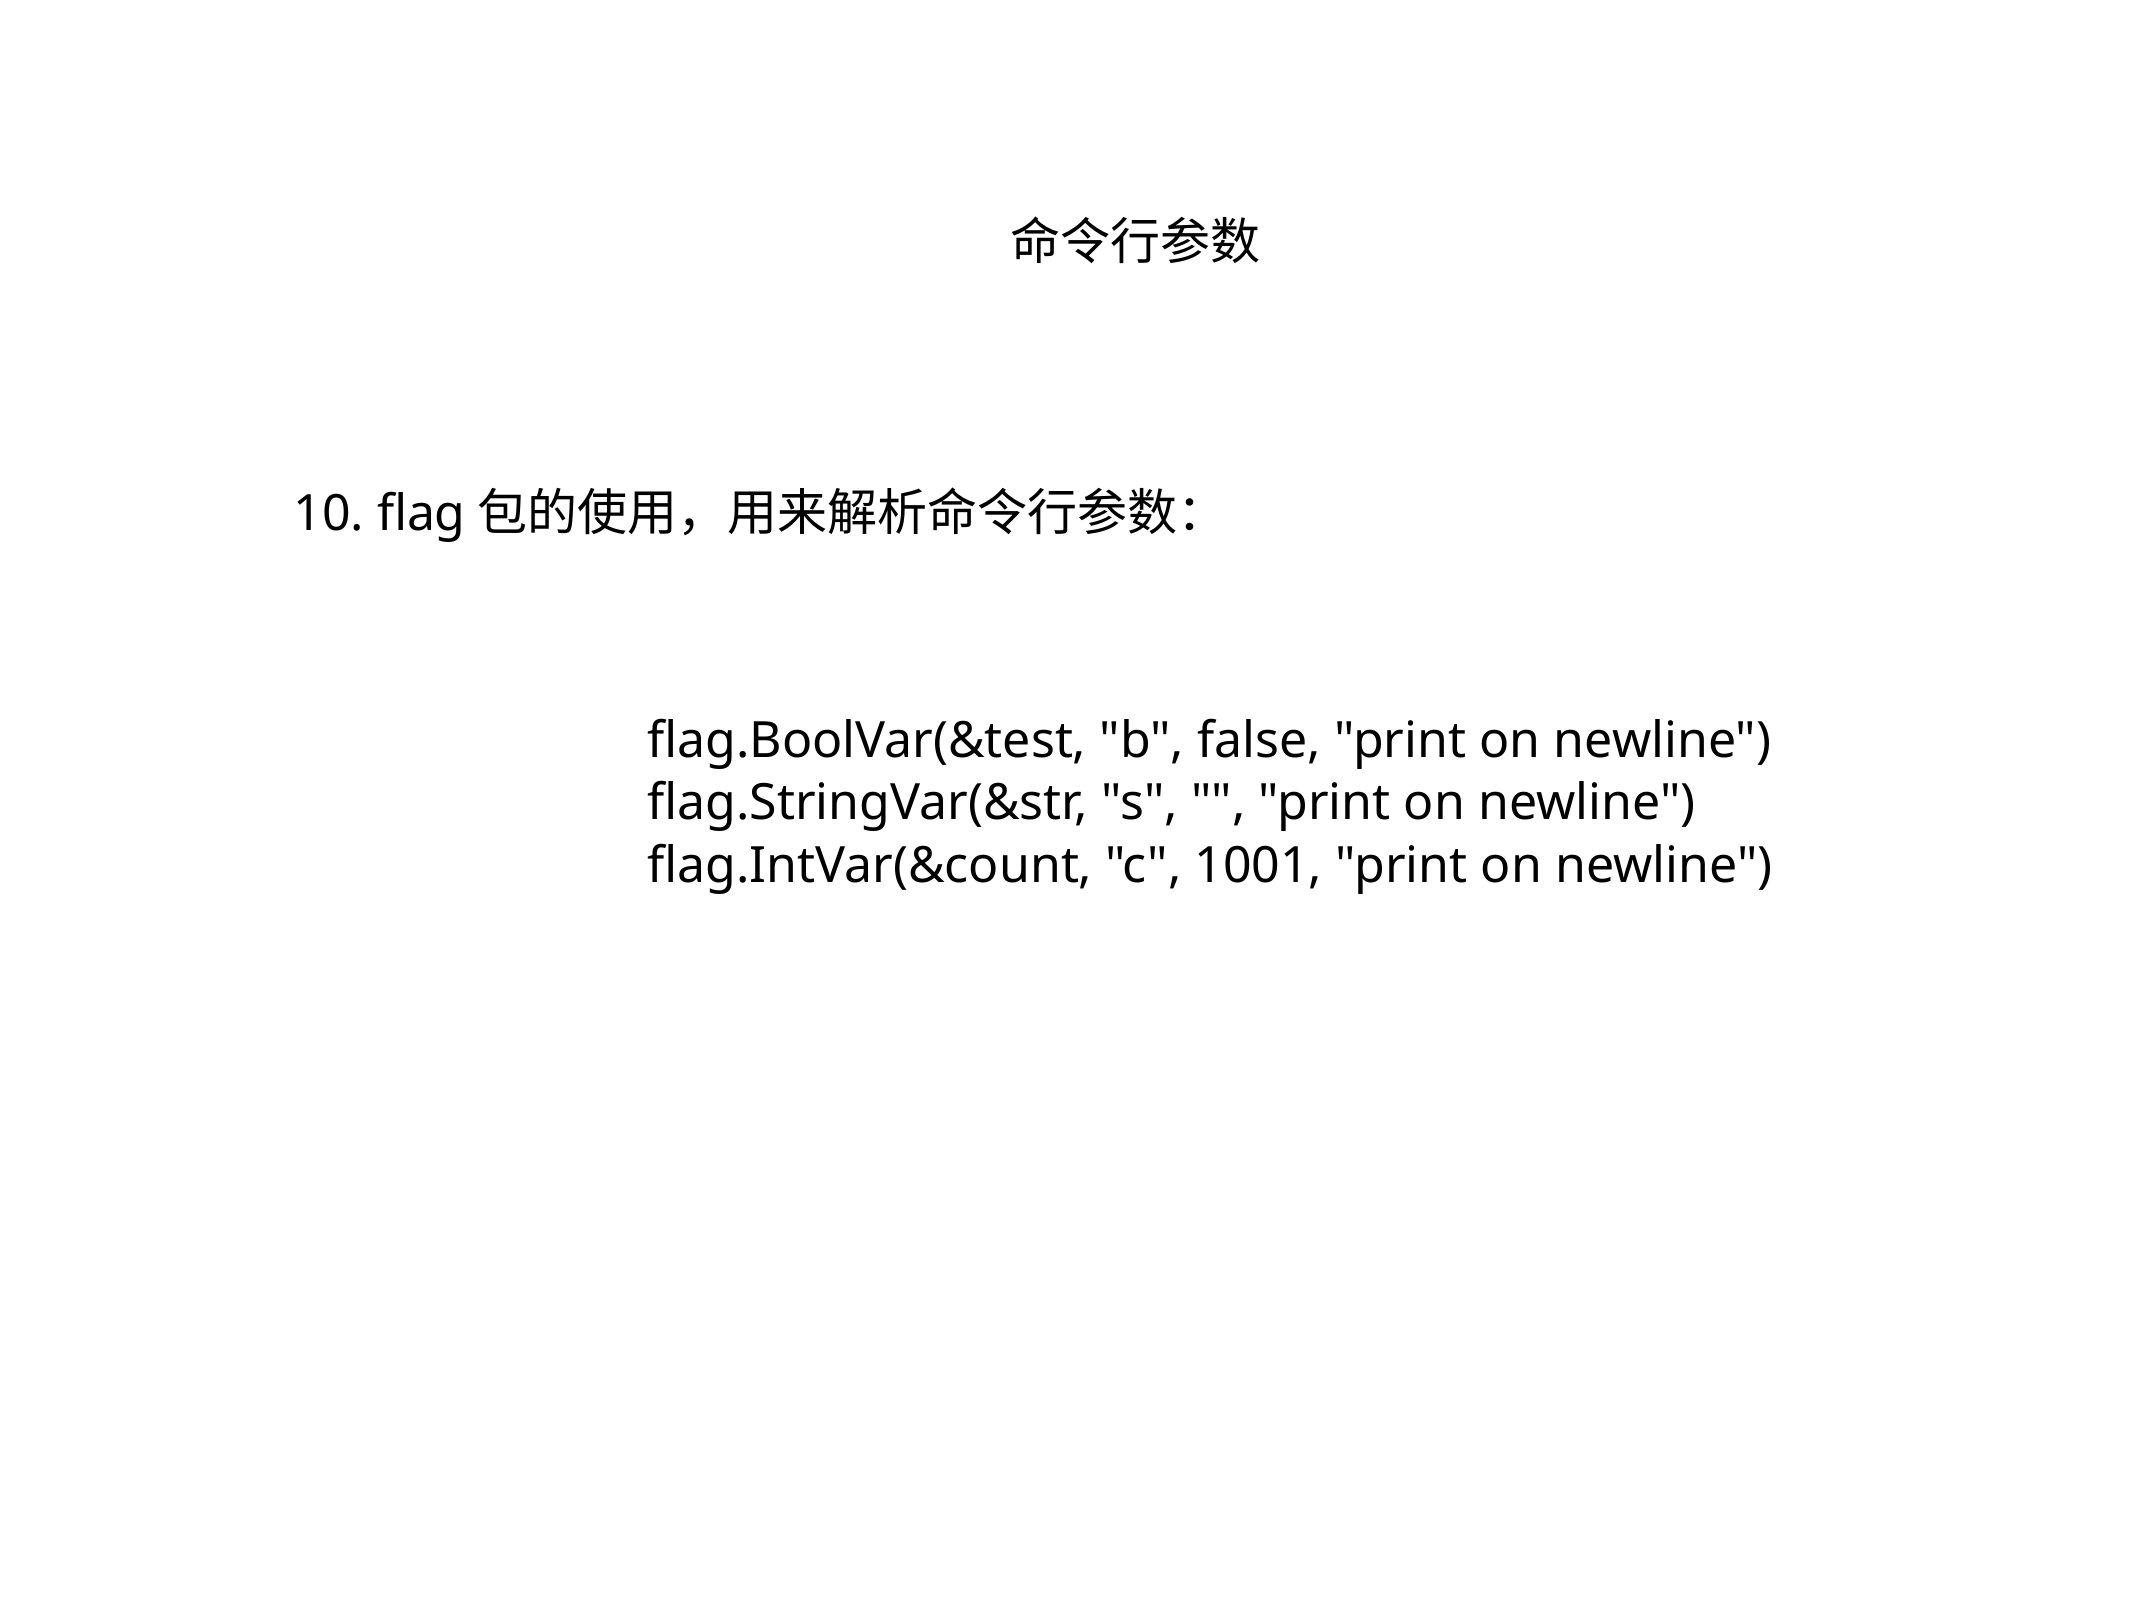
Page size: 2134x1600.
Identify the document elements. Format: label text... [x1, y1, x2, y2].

text_box flag包的使用，用来解析命令行参数： [285, 472, 1237, 549]
text_box flag.BoolVar(&test, "b", false, "print on newline") flag.StringVar(&str, "s", "", "print on newline") flag.IntVar(&count, "c", 1001, "print on newline") [489, 699, 1782, 901]
text_box 命令行参数 [1001, 201, 1269, 278]
